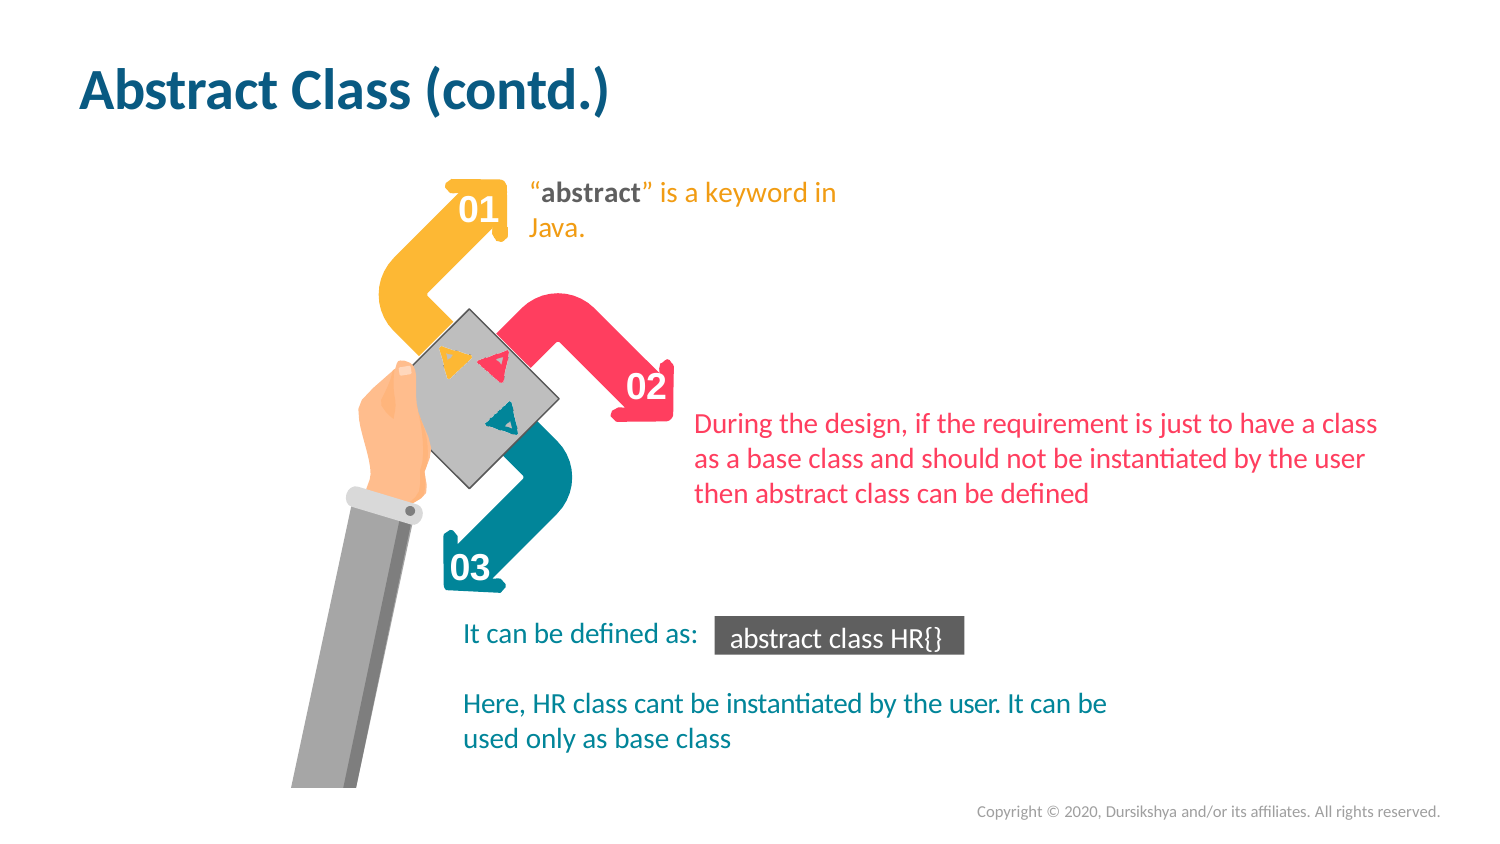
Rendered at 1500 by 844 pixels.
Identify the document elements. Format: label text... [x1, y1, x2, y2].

text_box “abstract” is a keyword in Java. [526, 171, 893, 244]
title Abstract Class (contd.) [77, 49, 618, 193]
text_box Here, HR class cant be instantiated by the user. It can be used only as base class [680, 682, 1115, 755]
text_box 03 It can be defined as: [680, 541, 702, 650]
text_box 02 During the design, if the requirement is just to have a class as a base class and should not be instantiated by the user then abstract class can be defined [680, 362, 1383, 510]
footer Copyright © 2020, Dursikshya and/or its affiliates. All rights reserved. [975, 800, 1452, 844]
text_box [290, 178, 674, 789]
text_box abstract class HR{} [714, 616, 965, 655]
